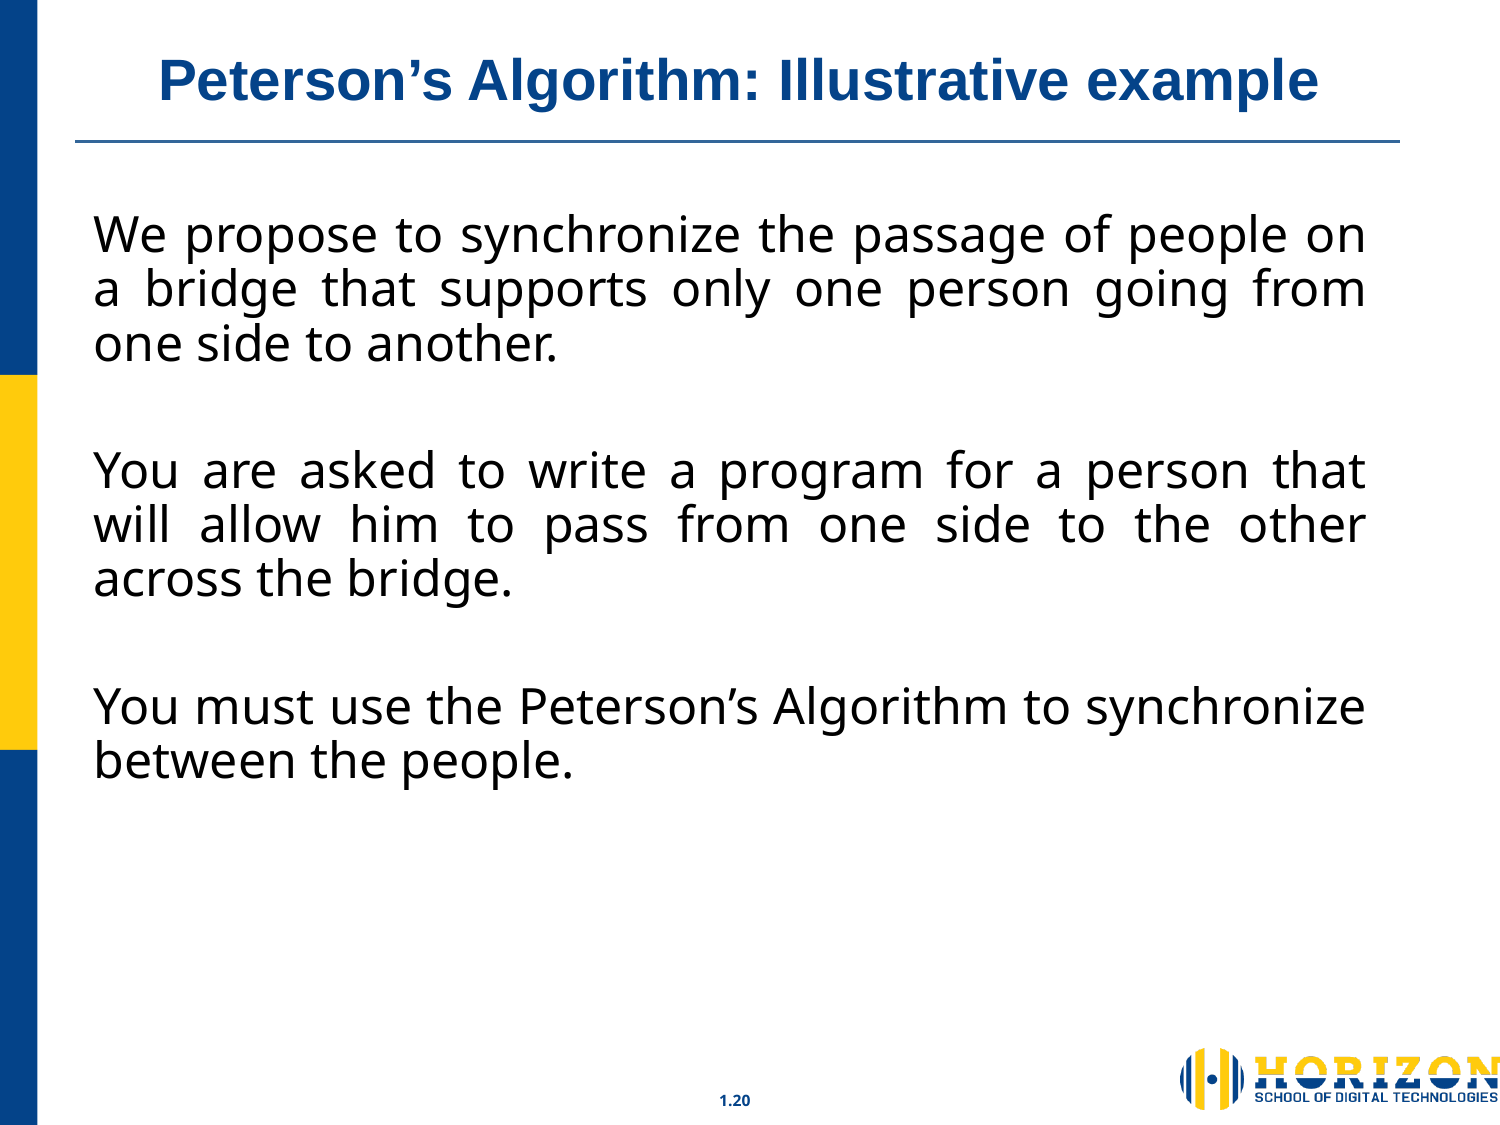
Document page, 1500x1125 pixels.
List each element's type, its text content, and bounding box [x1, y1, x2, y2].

picture [1180, 1048, 1500, 1110]
list We propose to synchronize the passage of people on a bridge that supports only one person going from one side to another. You are asked to write a program for a person that will allow him to pass from one side to the other across the bridge. You must use the Peterson’s Algorithm to synchronize between the people. [78, 202, 1383, 928]
title Peterson’s Algorithm: Illustrative example [78, 25, 1400, 120]
